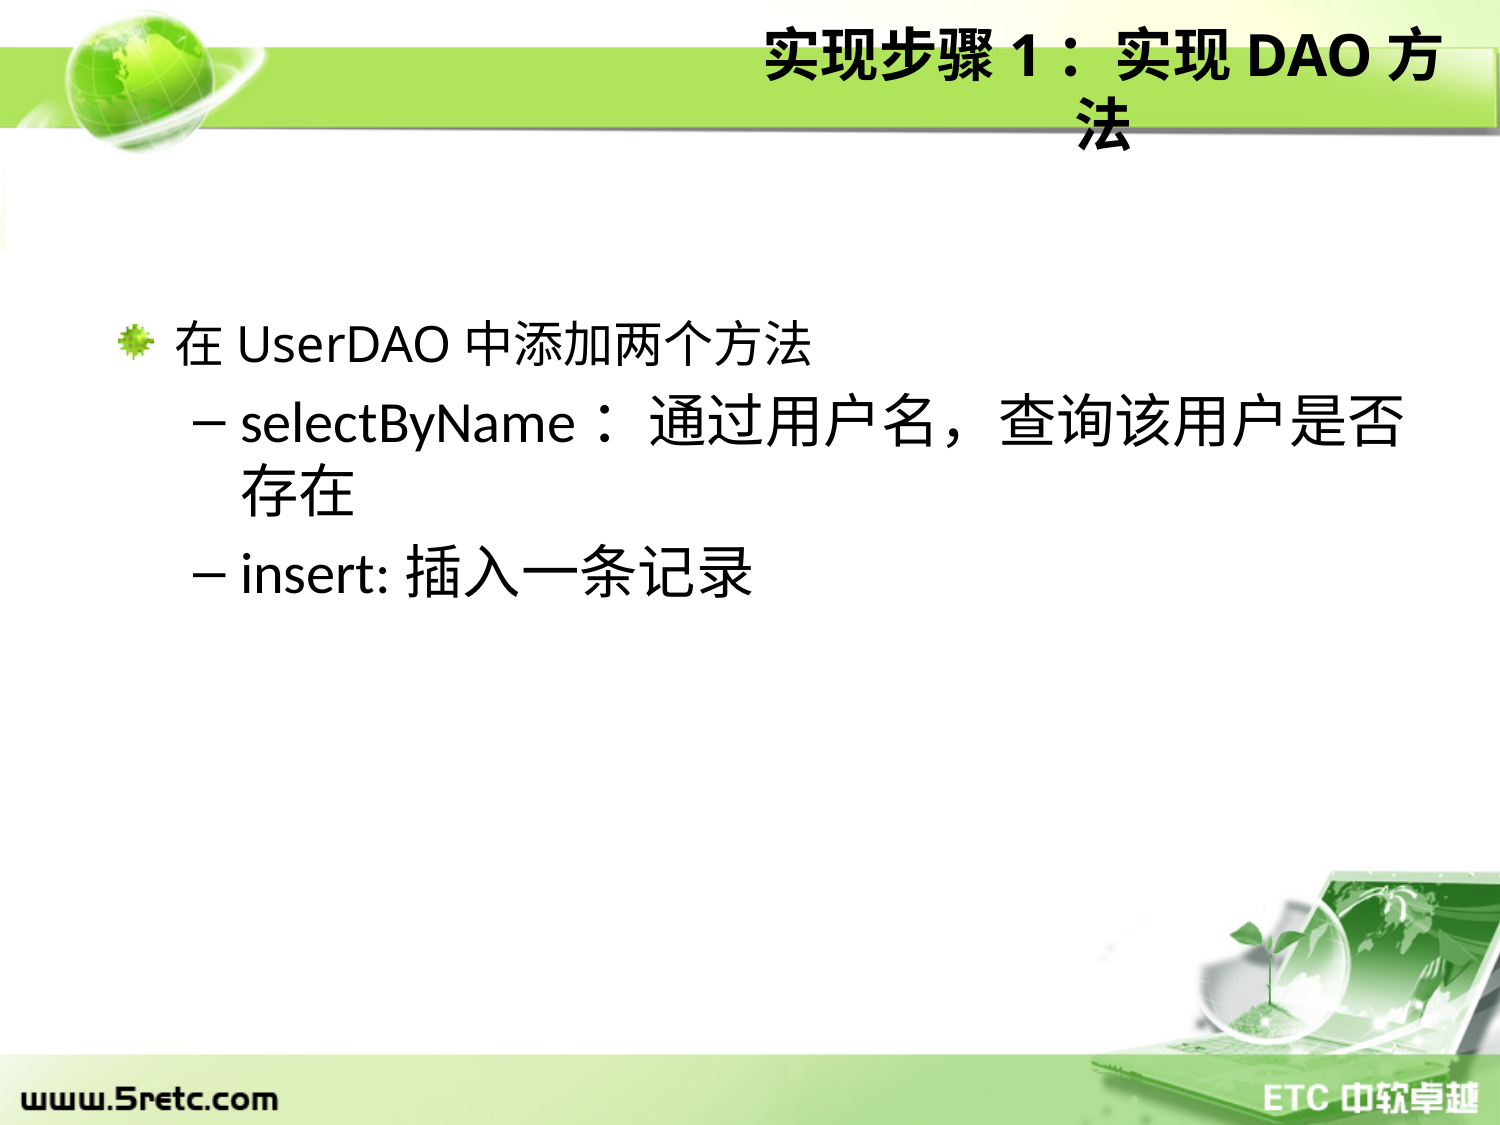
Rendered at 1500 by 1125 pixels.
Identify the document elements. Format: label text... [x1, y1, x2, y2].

picture [0, 0, 1500, 1125]
list 在UserDAO中添加两个方法 selectByName：通过用户名，查询该用户是否存在 insert:插入一条记录 [103, 304, 1454, 1008]
title 实现步骤1：实现DAO方法 [719, 46, 1489, 129]
